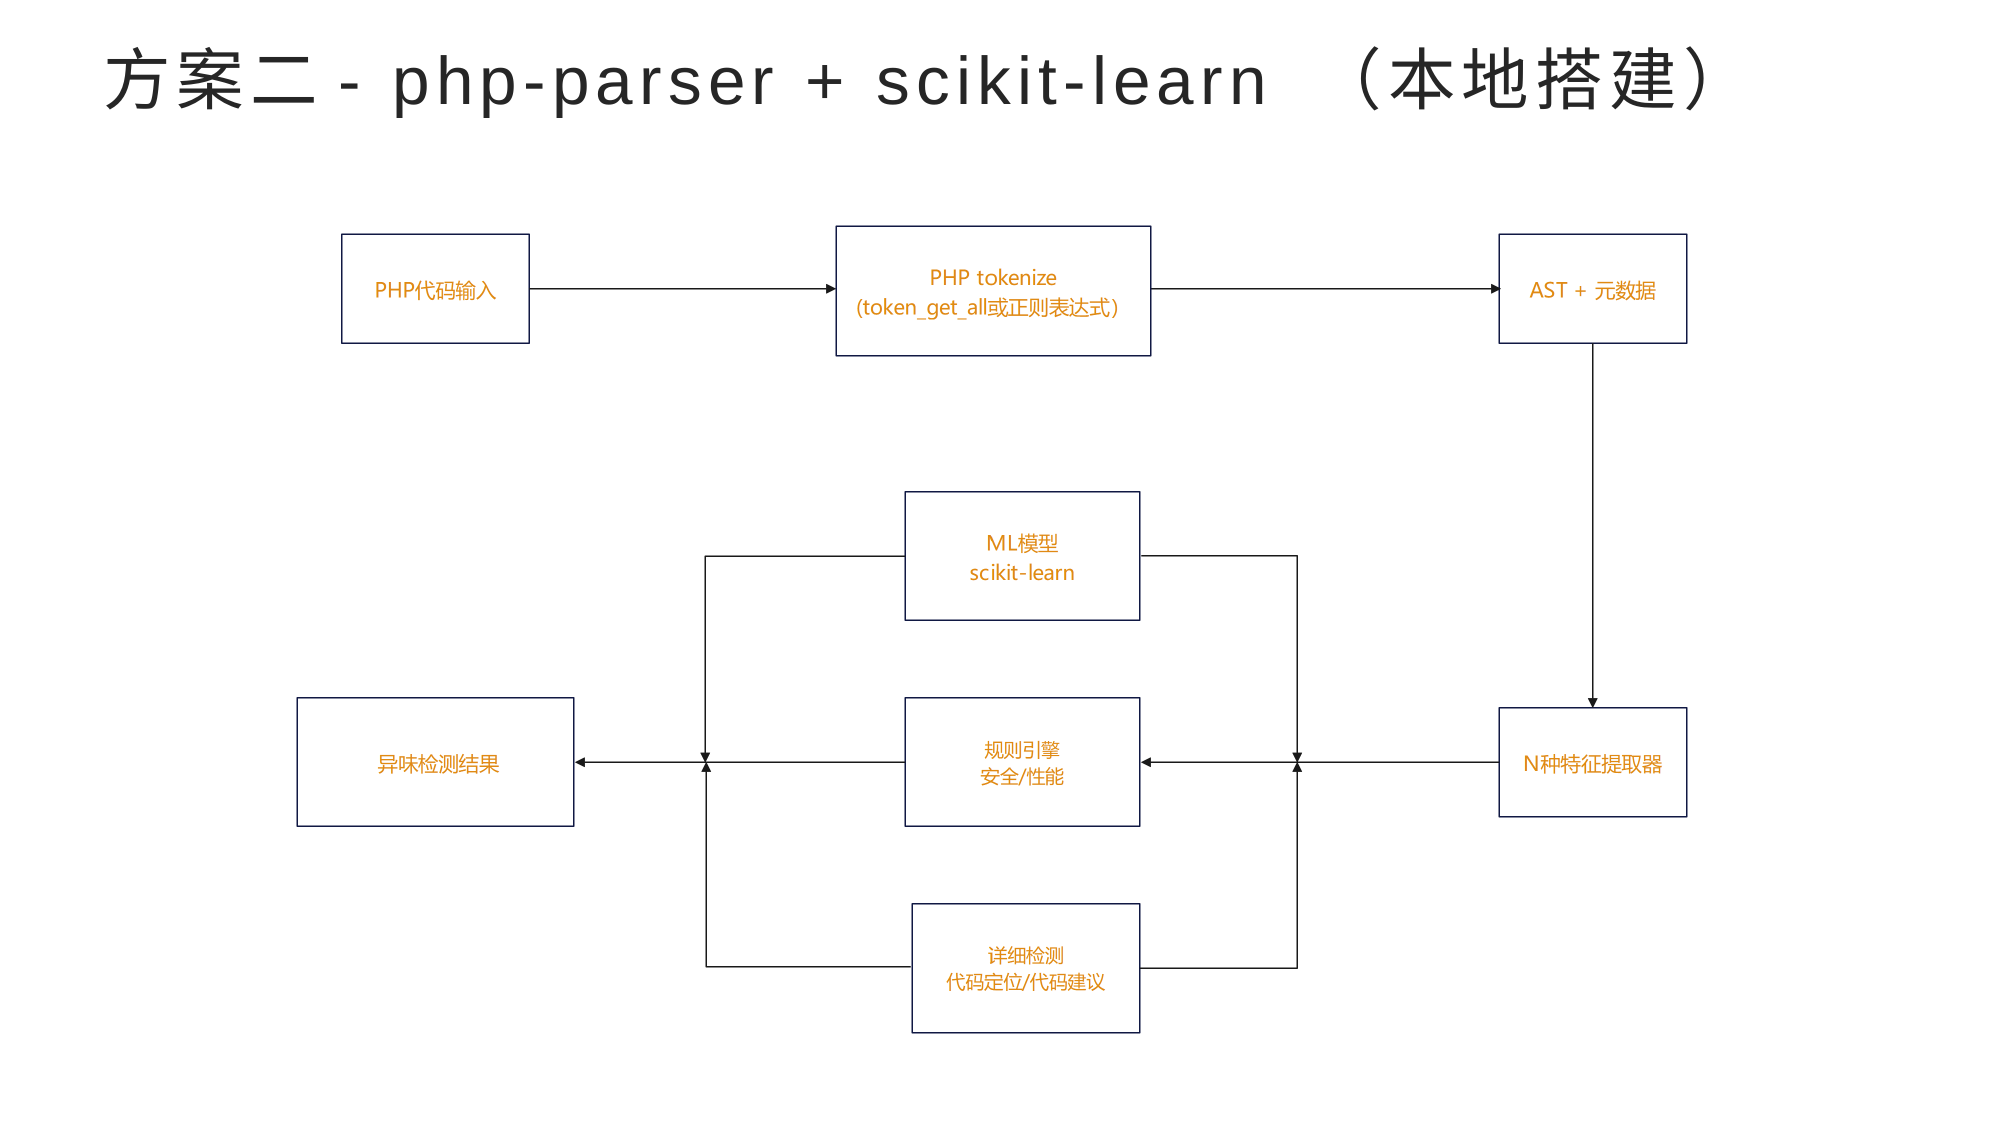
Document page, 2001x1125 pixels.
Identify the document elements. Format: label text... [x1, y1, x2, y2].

picture [294, 223, 1688, 1035]
title 方案二- php-parser + scikit-learn （本地搭建） [88, 19, 1888, 136]
